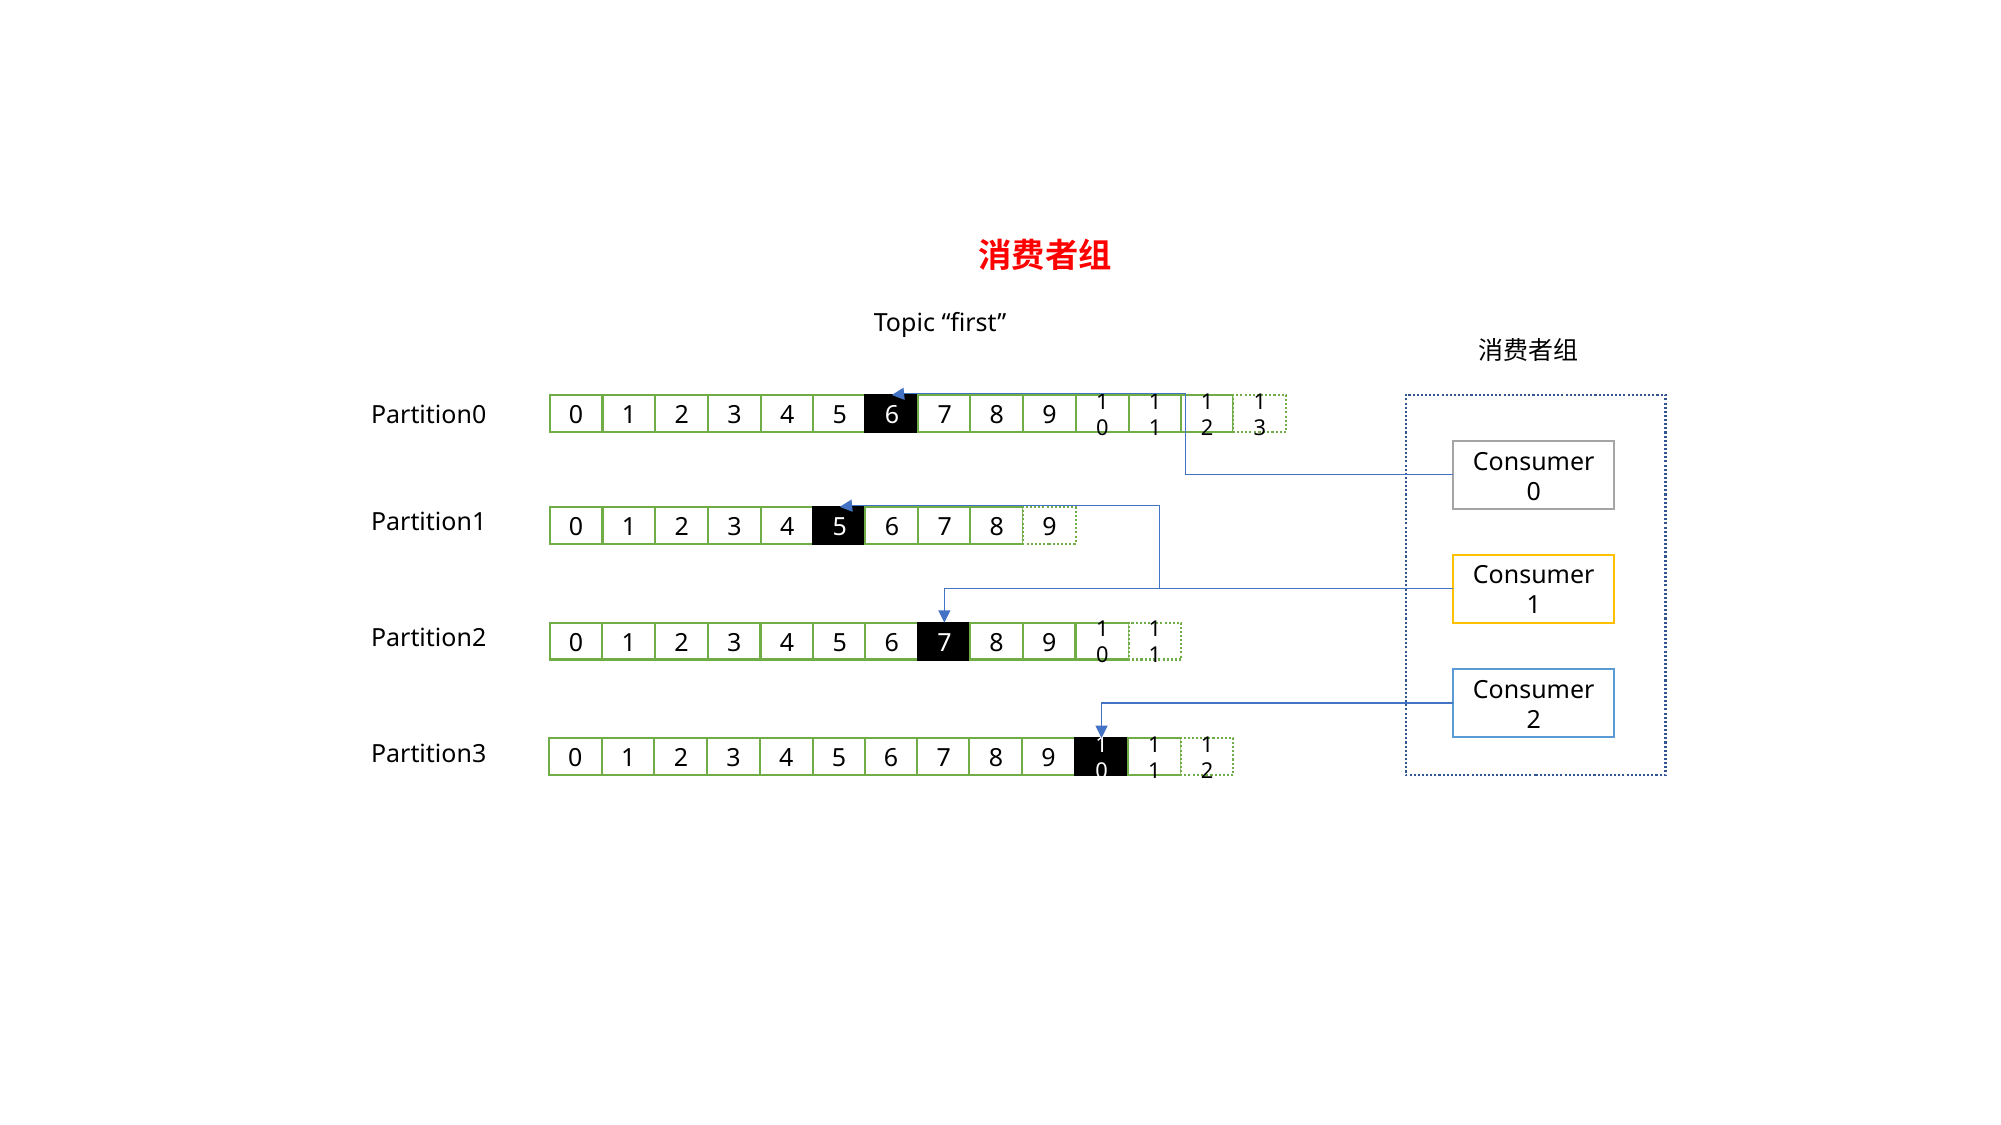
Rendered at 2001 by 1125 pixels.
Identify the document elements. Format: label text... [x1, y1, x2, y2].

text_box 6 [864, 394, 891, 433]
text_box 8 [968, 737, 1021, 776]
text_box 3 [707, 394, 760, 433]
text_box 0 [548, 737, 601, 776]
text_box 0 [549, 506, 602, 545]
text_box 2 [654, 622, 707, 661]
text_box 2 [654, 394, 707, 433]
text_box 3 [706, 737, 759, 776]
text_box Partition0 [356, 390, 502, 436]
text_box 4 [760, 506, 812, 545]
text_box 1 [601, 737, 653, 776]
text_box 1 [602, 506, 654, 545]
text_box 5 [812, 622, 864, 661]
text_box 0 [549, 622, 601, 661]
text_box 12 [1180, 738, 1234, 776]
text_box 4 [760, 622, 812, 661]
text_box 8 [969, 623, 1022, 661]
text_box 3 [707, 506, 760, 545]
text_box 7 [916, 737, 968, 776]
text_box 5 [812, 394, 864, 433]
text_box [839, 506, 1453, 589]
text_box 2 [654, 506, 707, 545]
text_box 7 [917, 622, 969, 661]
text_box 3 [707, 622, 760, 661]
text_box 5 [812, 737, 864, 776]
text_box 10 [1075, 623, 1128, 661]
text_box 4 [760, 394, 812, 433]
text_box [1101, 702, 1453, 738]
text_box 6 [864, 622, 917, 661]
text_box [1405, 394, 1667, 776]
text_box 11 [1127, 738, 1180, 776]
text_box Partition3 [356, 730, 502, 775]
text_box 1 [601, 622, 654, 661]
text_box 4 [759, 737, 812, 776]
text_box 6 [864, 737, 916, 776]
text_box Topic “first” [858, 298, 1022, 344]
text_box 2 [653, 737, 706, 776]
text_box 10 [1074, 737, 1127, 776]
text_box Partition1 [356, 498, 502, 544]
text_box 11 [1128, 623, 1182, 661]
text_box 消费者组 [1463, 326, 1594, 372]
text_box Partition2 [356, 614, 502, 659]
text_box 1 [602, 394, 654, 433]
text_box 消费者组 [963, 218, 1253, 281]
text_box 0 [549, 394, 602, 433]
text_box 9 [1022, 623, 1075, 661]
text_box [891, 394, 1454, 475]
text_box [944, 588, 1453, 623]
text_box 5 [812, 506, 839, 545]
text_box 9 [1021, 737, 1074, 776]
